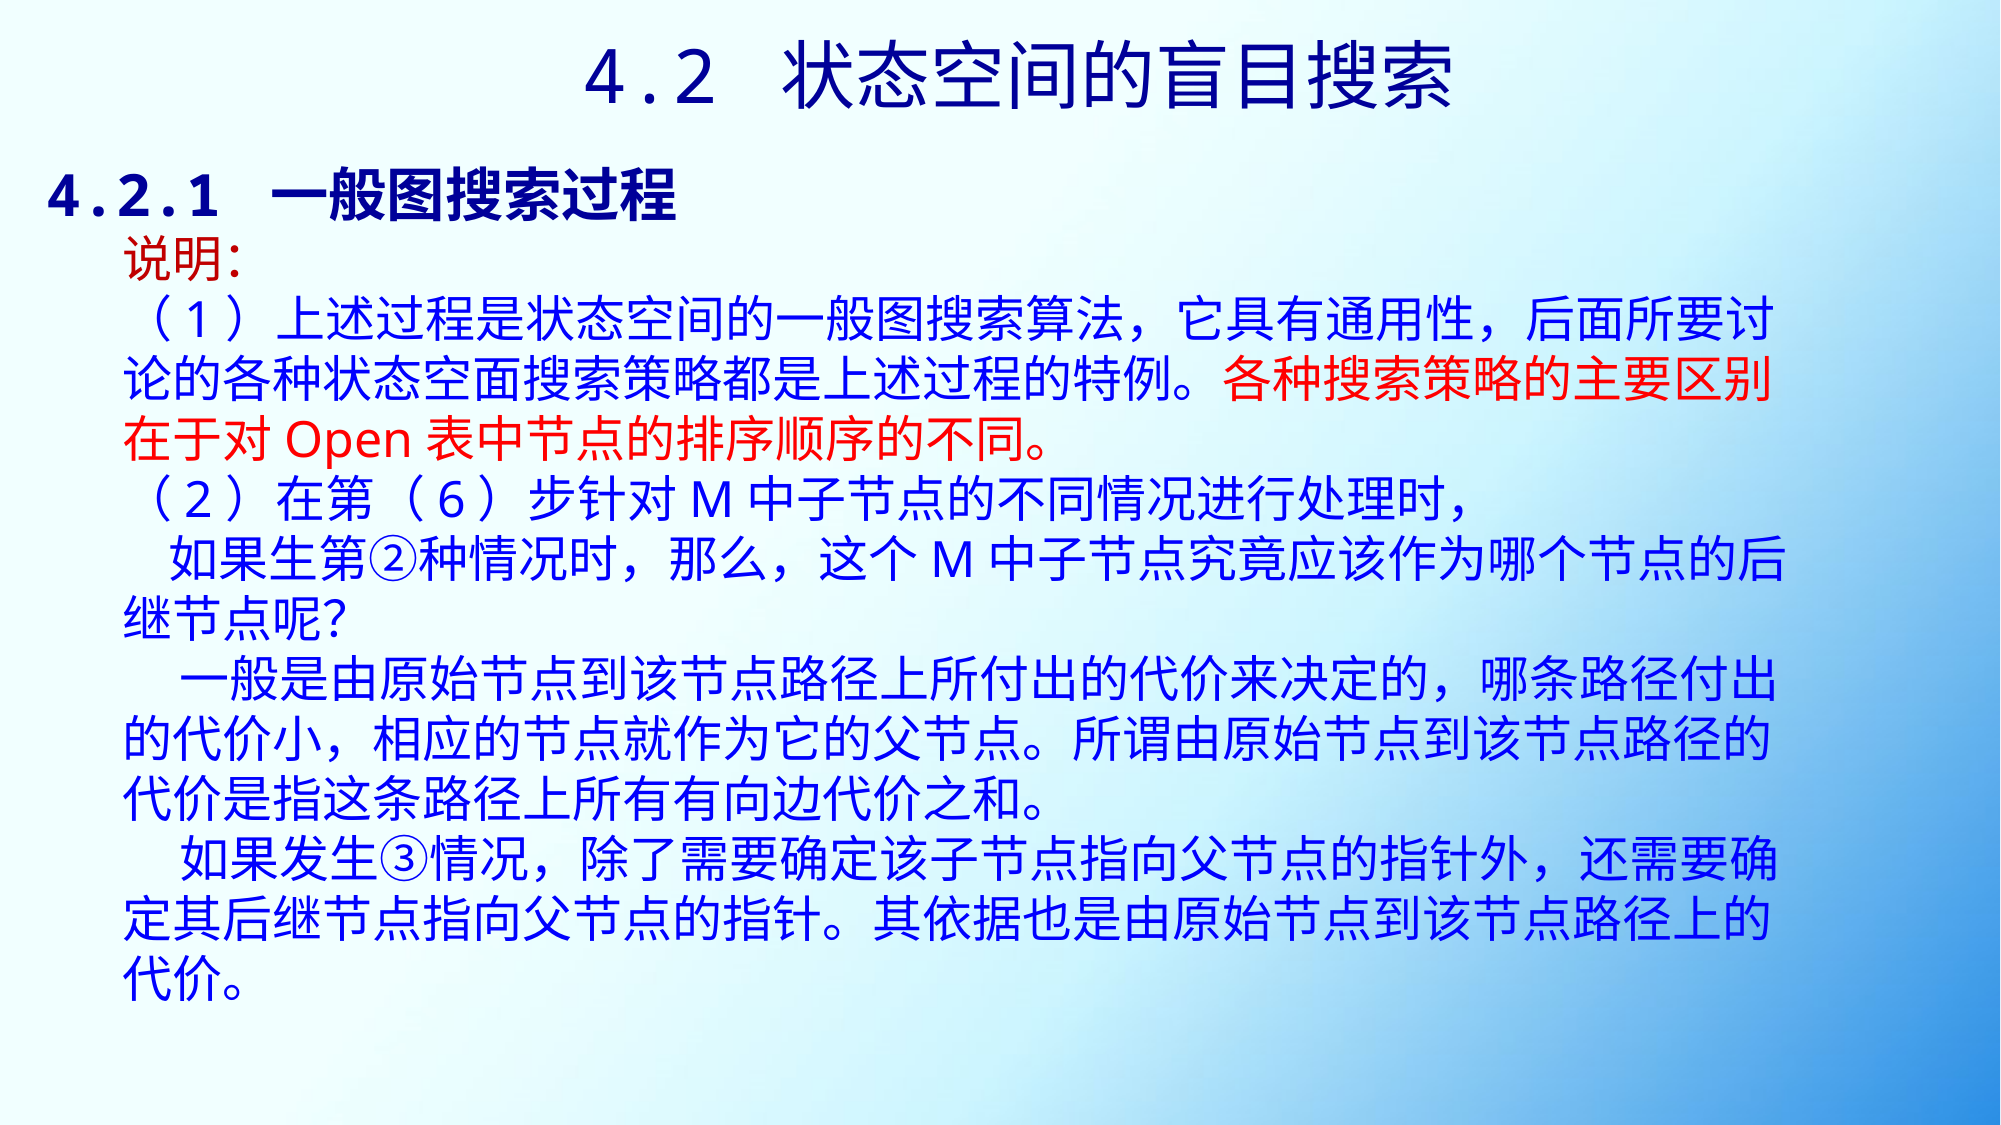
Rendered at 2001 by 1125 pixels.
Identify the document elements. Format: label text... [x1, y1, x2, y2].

text_box 说明： （1）上述过程是状态空间的一般图搜索算法，它具有通用性，后面所要讨论的各种状态空面搜索策略都是上述过程的特例。各种搜索策略的主要区别在于对Open表中节点的排序顺序的不同。 （2）在第（6）步针对M中子节点的不同情况进行处理时， 如果生第②种情况时，那么，这个M中子节点究竟应该作为哪个节点的后继节点呢？ 一般是由原始节点到该节点路径上所付出的代价来决定的，哪条路径付出的代价小，相应的节点就作为它的父节点。所谓由原始节点到该节点路径的代价是指这条路径上所有有向边代价之和。 如果发生③情况，除了需要确定该子节点指向父节点的指针外，还需要确定其后继节点指向父节点的指针。其依据也是由原始节点到该节点路径上的代价。 [107, 220, 1830, 1015]
text_box 4.2 状态空间的盲目搜索 [344, 25, 1695, 133]
title 4.2.1 一般图搜索过程 [31, 144, 1382, 251]
picture [0, 0, 2001, 1125]
